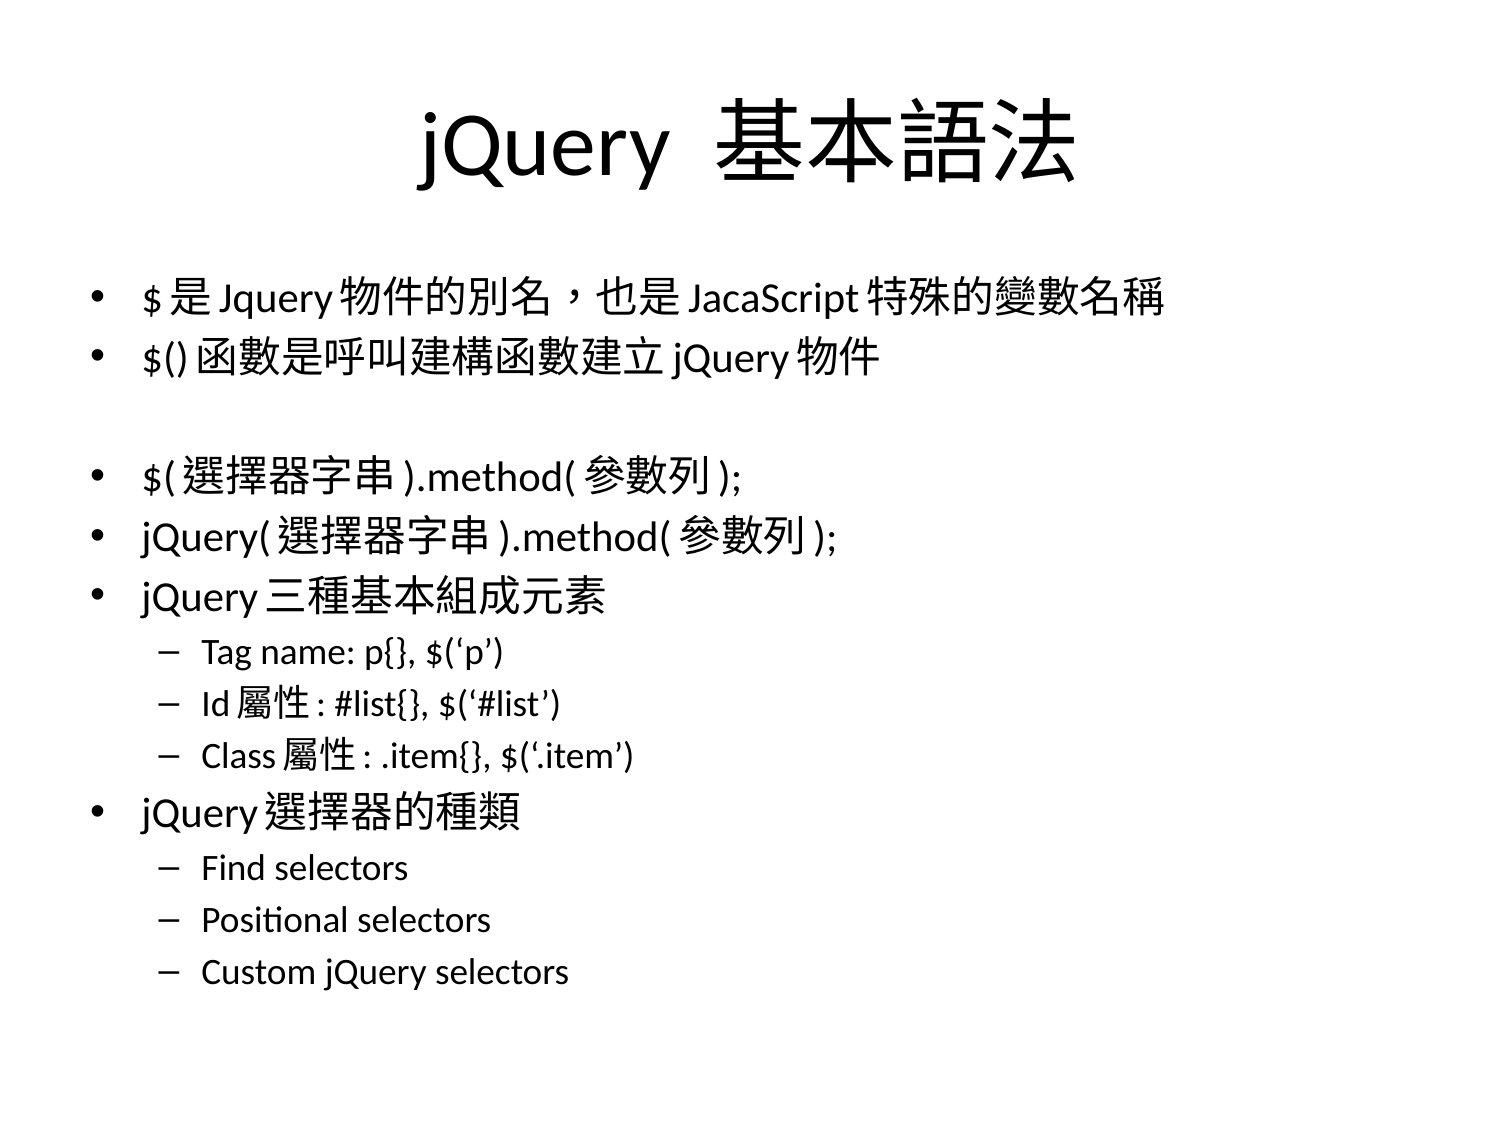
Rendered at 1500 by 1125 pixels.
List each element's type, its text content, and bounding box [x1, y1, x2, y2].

list $是Jquery物件的別名，也是JacaScript特殊的變數名稱 $()函數是呼叫建構函數建立jQuery物件 $(選擇器字串).method(參數列); jQuery(選擇器字串).method(參數列); jQuery三種基本組成元素 Tag name: p{}, $(‘p’) Id屬性: #list{}, $(‘#list’) Class屬性: .item{}, $(‘.item’) jQuery選擇器的種類 Find selectors Positional selectors Custom jQuery selectors [75, 262, 1425, 1005]
title jQuery 基本語法 [75, 45, 1425, 233]
